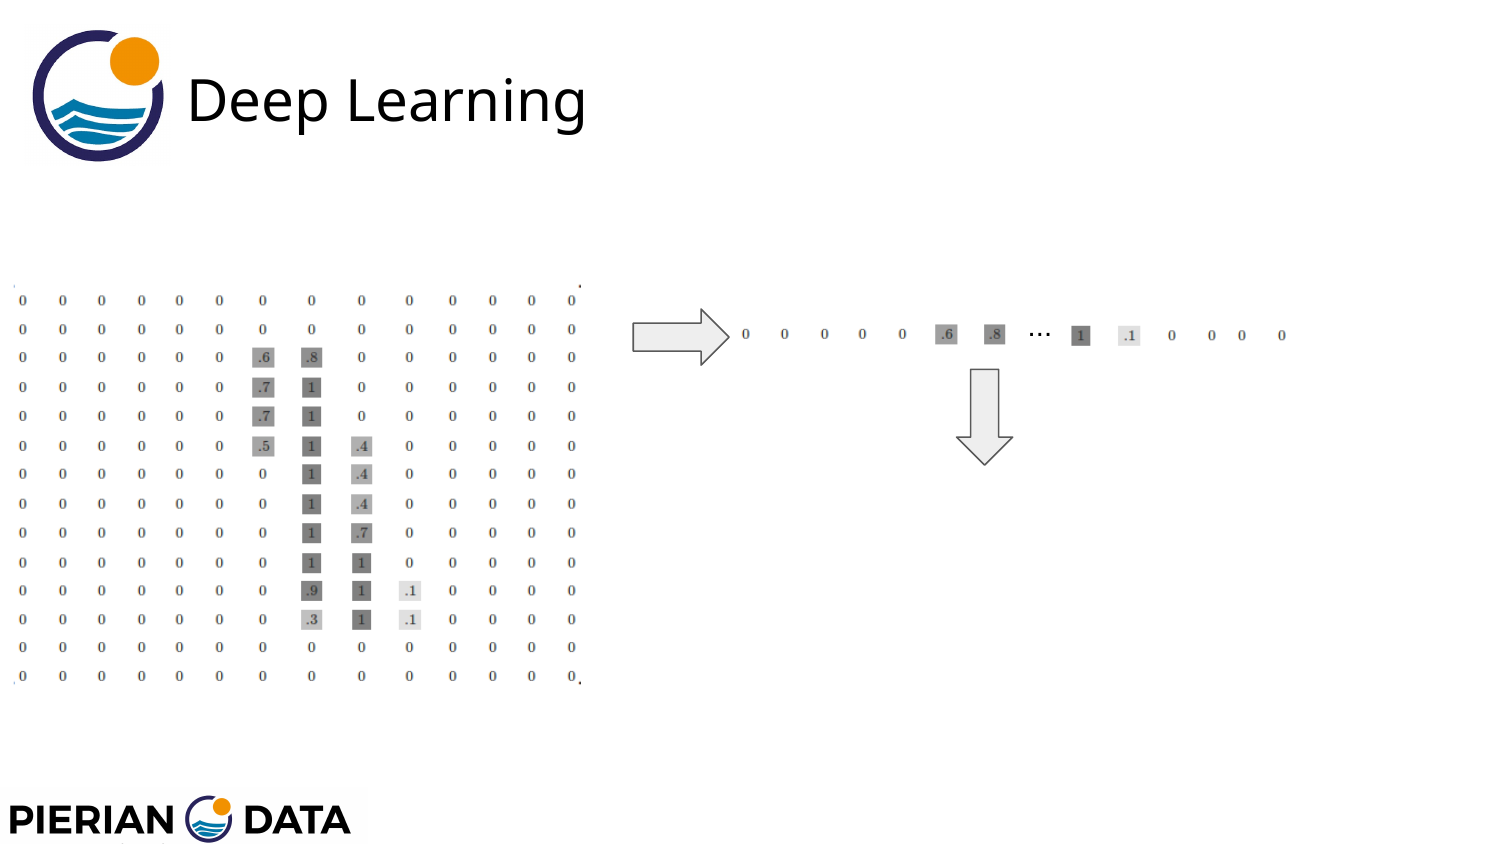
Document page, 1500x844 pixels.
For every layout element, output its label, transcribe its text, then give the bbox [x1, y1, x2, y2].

text_box [633, 309, 729, 366]
picture [13, 270, 582, 701]
text_box ... [1012, 291, 1131, 349]
picture [1068, 317, 1297, 352]
picture [0, 787, 368, 844]
text_box [956, 369, 1013, 466]
picture [24, 24, 172, 167]
title Deep Learning [176, 48, 1449, 143]
picture [734, 321, 1012, 349]
